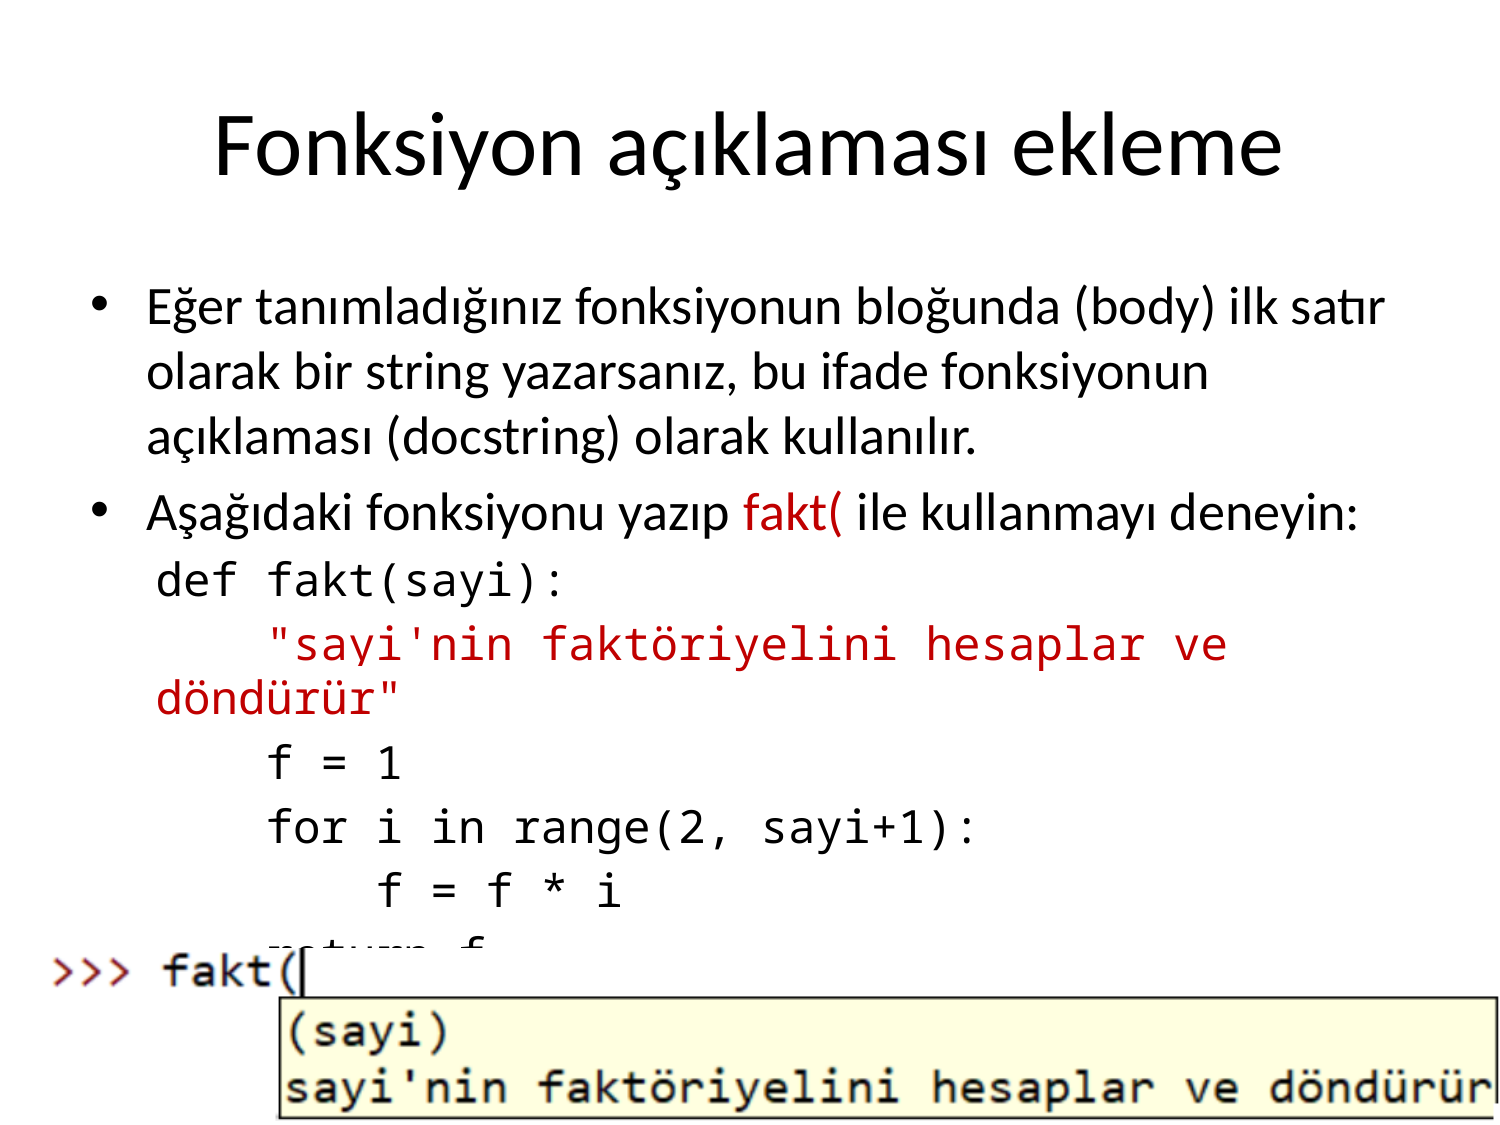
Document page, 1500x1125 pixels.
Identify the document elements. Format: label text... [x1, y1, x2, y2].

title Fonksiyon açıklaması ekleme [75, 45, 1425, 233]
picture [46, 948, 1500, 1121]
list Eğer tanımladığınız fonksiyonun bloğunda (body) ilk satır olarak bir string yazarsanız, bu ifade fonksiyonun açıklaması (docstring) olarak kullanılır. Aşağıdaki fonksiyonu yazıp fakt( ile kullanmayı deneyin: def fakt(sayi): "sayi'nin faktöriyelini hesaplar ve döndürür" f = 1 for i in range(2, sayi+1): f = f * i return f [75, 262, 1425, 947]
